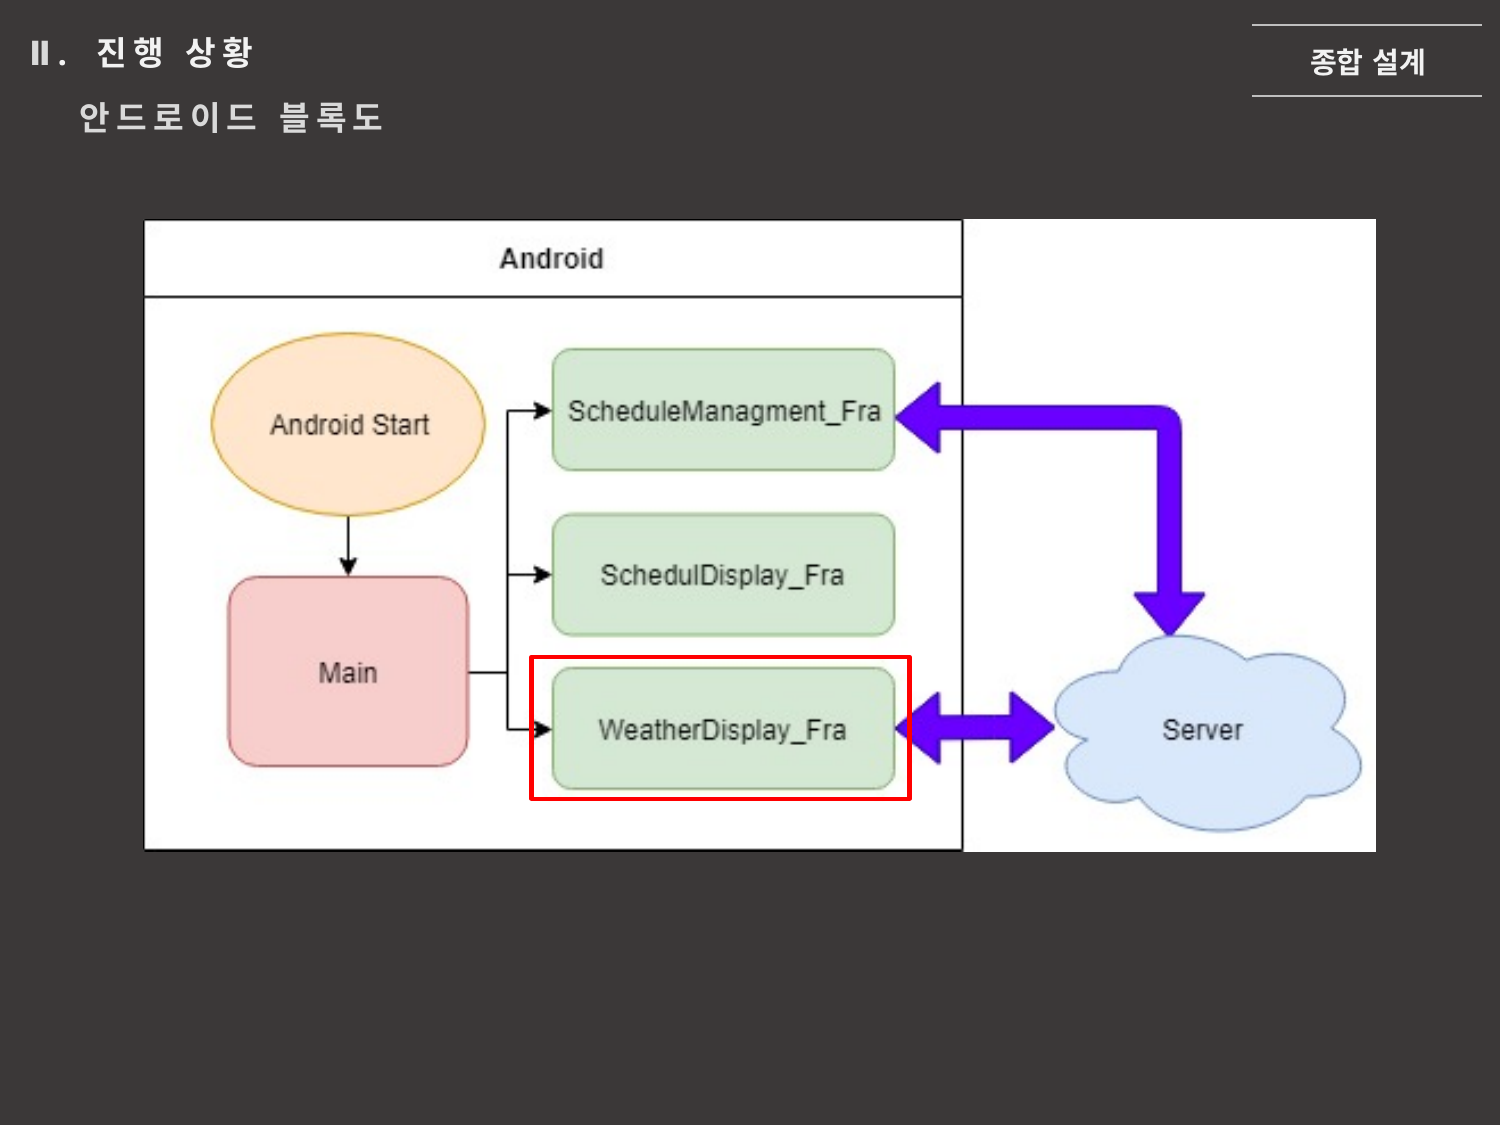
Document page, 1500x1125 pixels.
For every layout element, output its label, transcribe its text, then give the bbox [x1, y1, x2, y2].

picture [143, 219, 1376, 853]
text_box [1251, 0, 1483, 97]
text_box 안드로이드 블록도 [64, 89, 653, 145]
text_box Ⅱ. 진행 상황 [14, 25, 603, 80]
